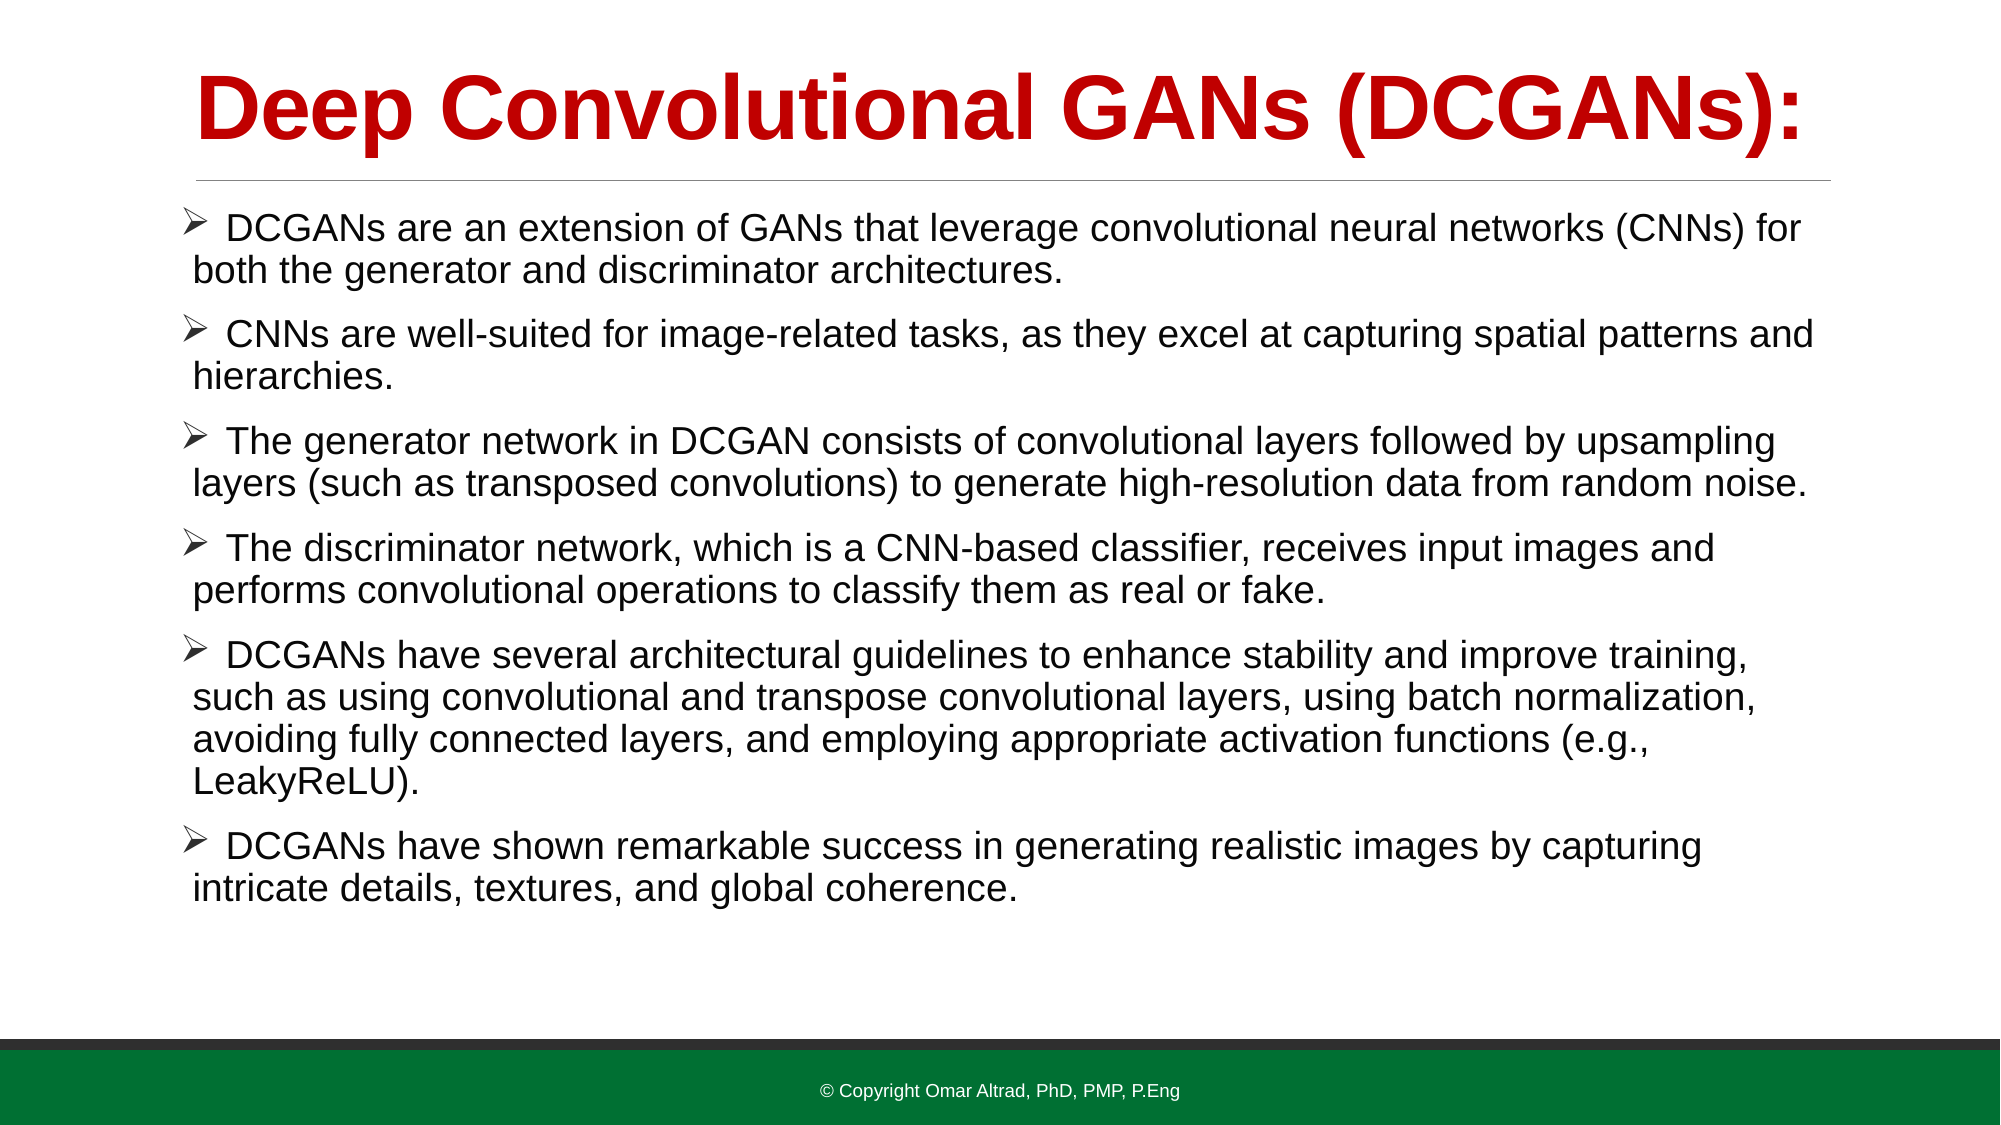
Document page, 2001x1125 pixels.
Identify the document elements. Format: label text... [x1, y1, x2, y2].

title Deep Convolutional GANs (DCGANs): [180, 47, 1830, 176]
list DCGANs are an extension of GANs that leverage convolutional neural networks (CNNs) for both the generator and discriminator architectures. CNNs are well-suited for image-related tasks, as they excel at capturing spatial patterns and hierarchies. The generator network in DCGAN consists of convolutional layers followed by upsampling layers (such as transposed convolutions) to generate high-resolution data from random noise. The discriminator network, which is a CNN-based classifier, receives input images and performs convolutional operations to classify them as real or fake. DCGANs have several architectural guidelines to enhance stability and improve training, such as using convolutional and transpose convolutional layers, using batch normalization, avoiding fully connected layers, and employing appropriate activation functions (e.g., LeakyReLU). DCGANs have shown remarkable success in generating realistic images by capturing intricate details, textures, and global coherence. [180, 200, 1830, 947]
footer © Copyright Omar Altrad, PhD, PMP, P.Eng [604, 1059, 1396, 1120]
